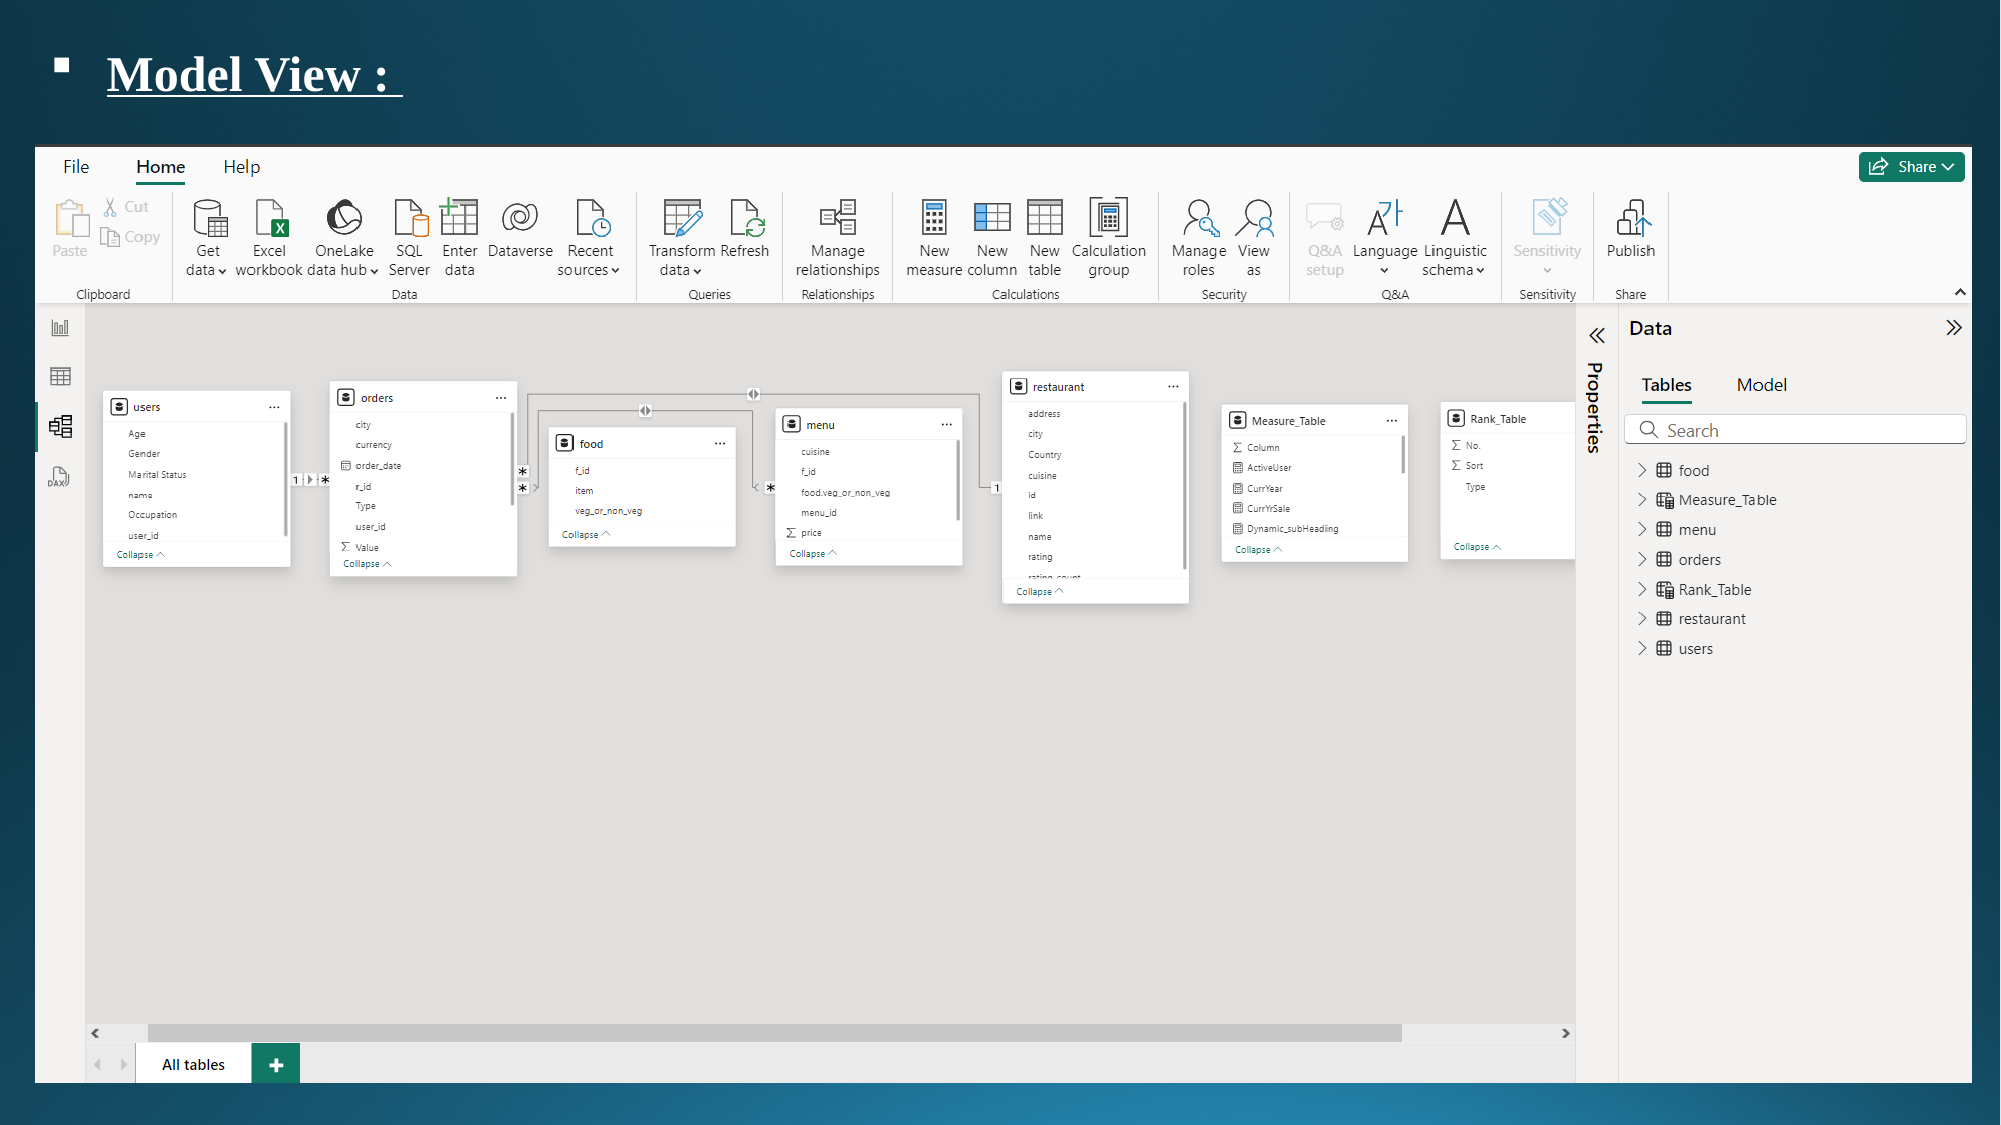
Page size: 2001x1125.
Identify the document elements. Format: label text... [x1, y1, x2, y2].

picture [0, 0, 2001, 1125]
text_box Model View : [35, 34, 1236, 109]
